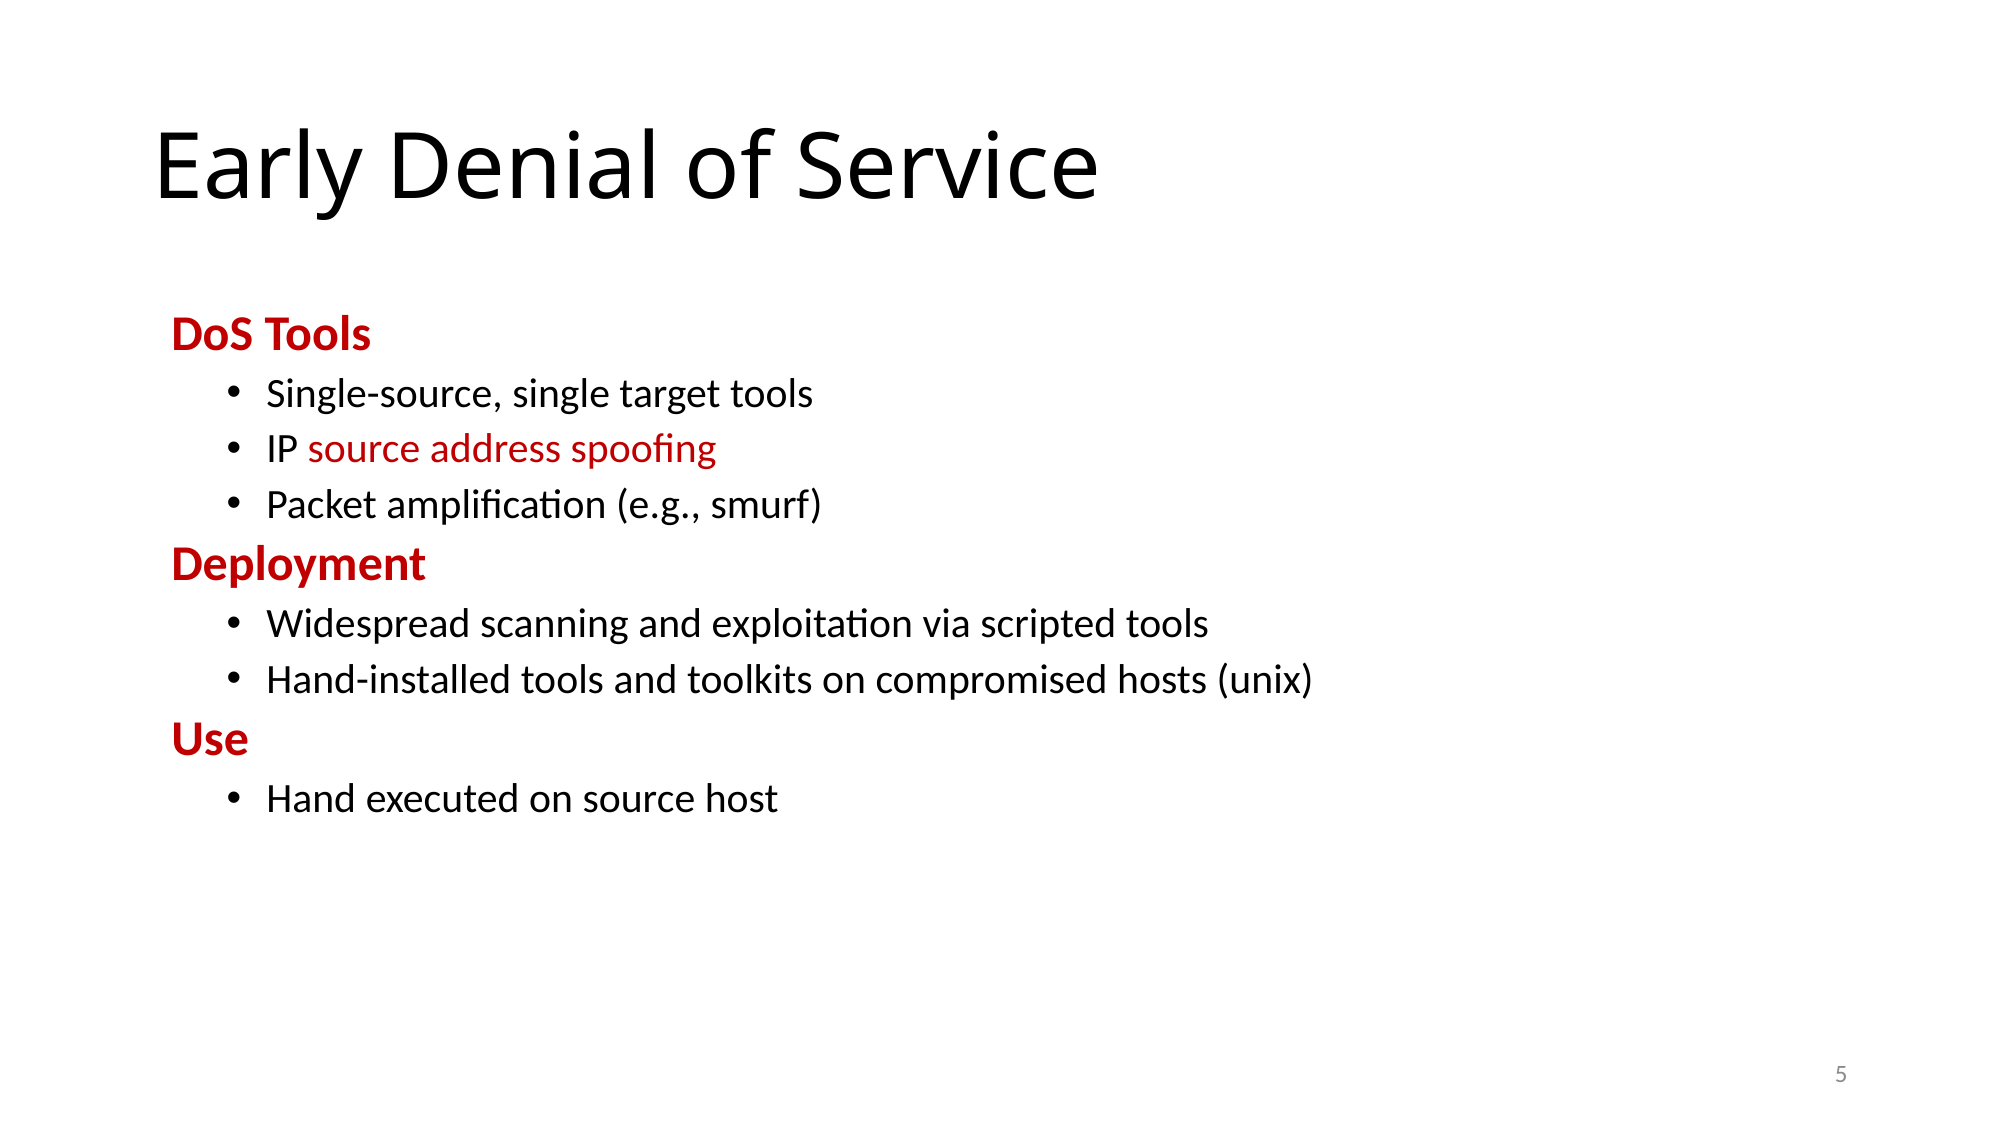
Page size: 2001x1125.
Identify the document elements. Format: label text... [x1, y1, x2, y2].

slide_number 5 [1412, 1042, 1863, 1103]
title Early Denial of Service [137, 59, 1863, 278]
list DoS Tools Single-source, single target tools IP source address spoofing Packet amplification (e.g., smurf) Deployment Widespread scanning and exploitation via scripted tools Hand-installed tools and toolkits on compromised hosts (unix) Use Hand executed on source host [137, 299, 1863, 1014]
